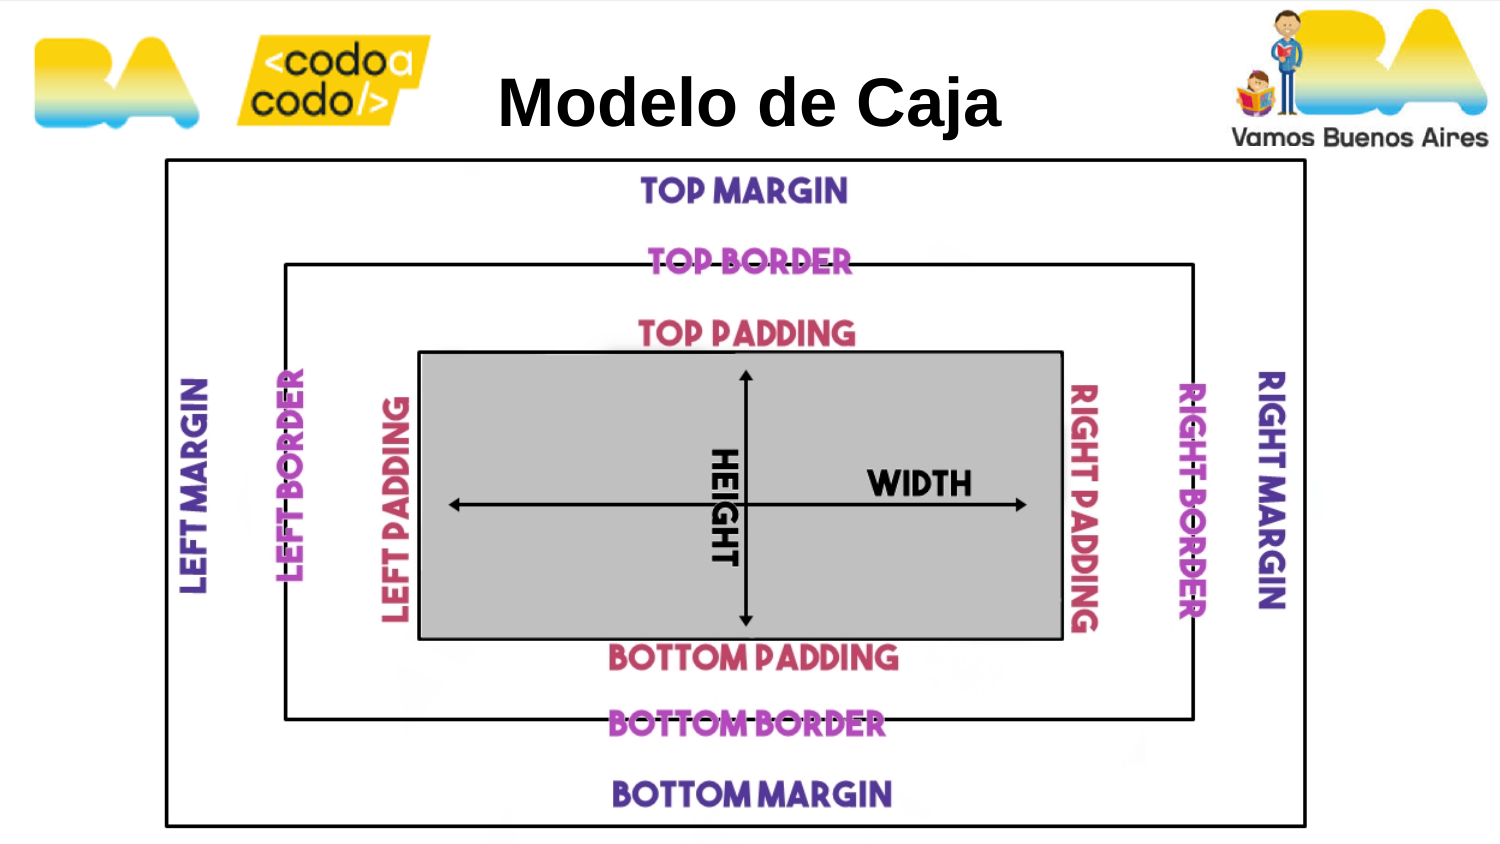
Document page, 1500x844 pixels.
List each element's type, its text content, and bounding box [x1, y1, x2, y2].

picture [0, 146, 1500, 844]
picture [0, 0, 1500, 51]
text_box Modelo de Caja [0, 51, 1500, 146]
